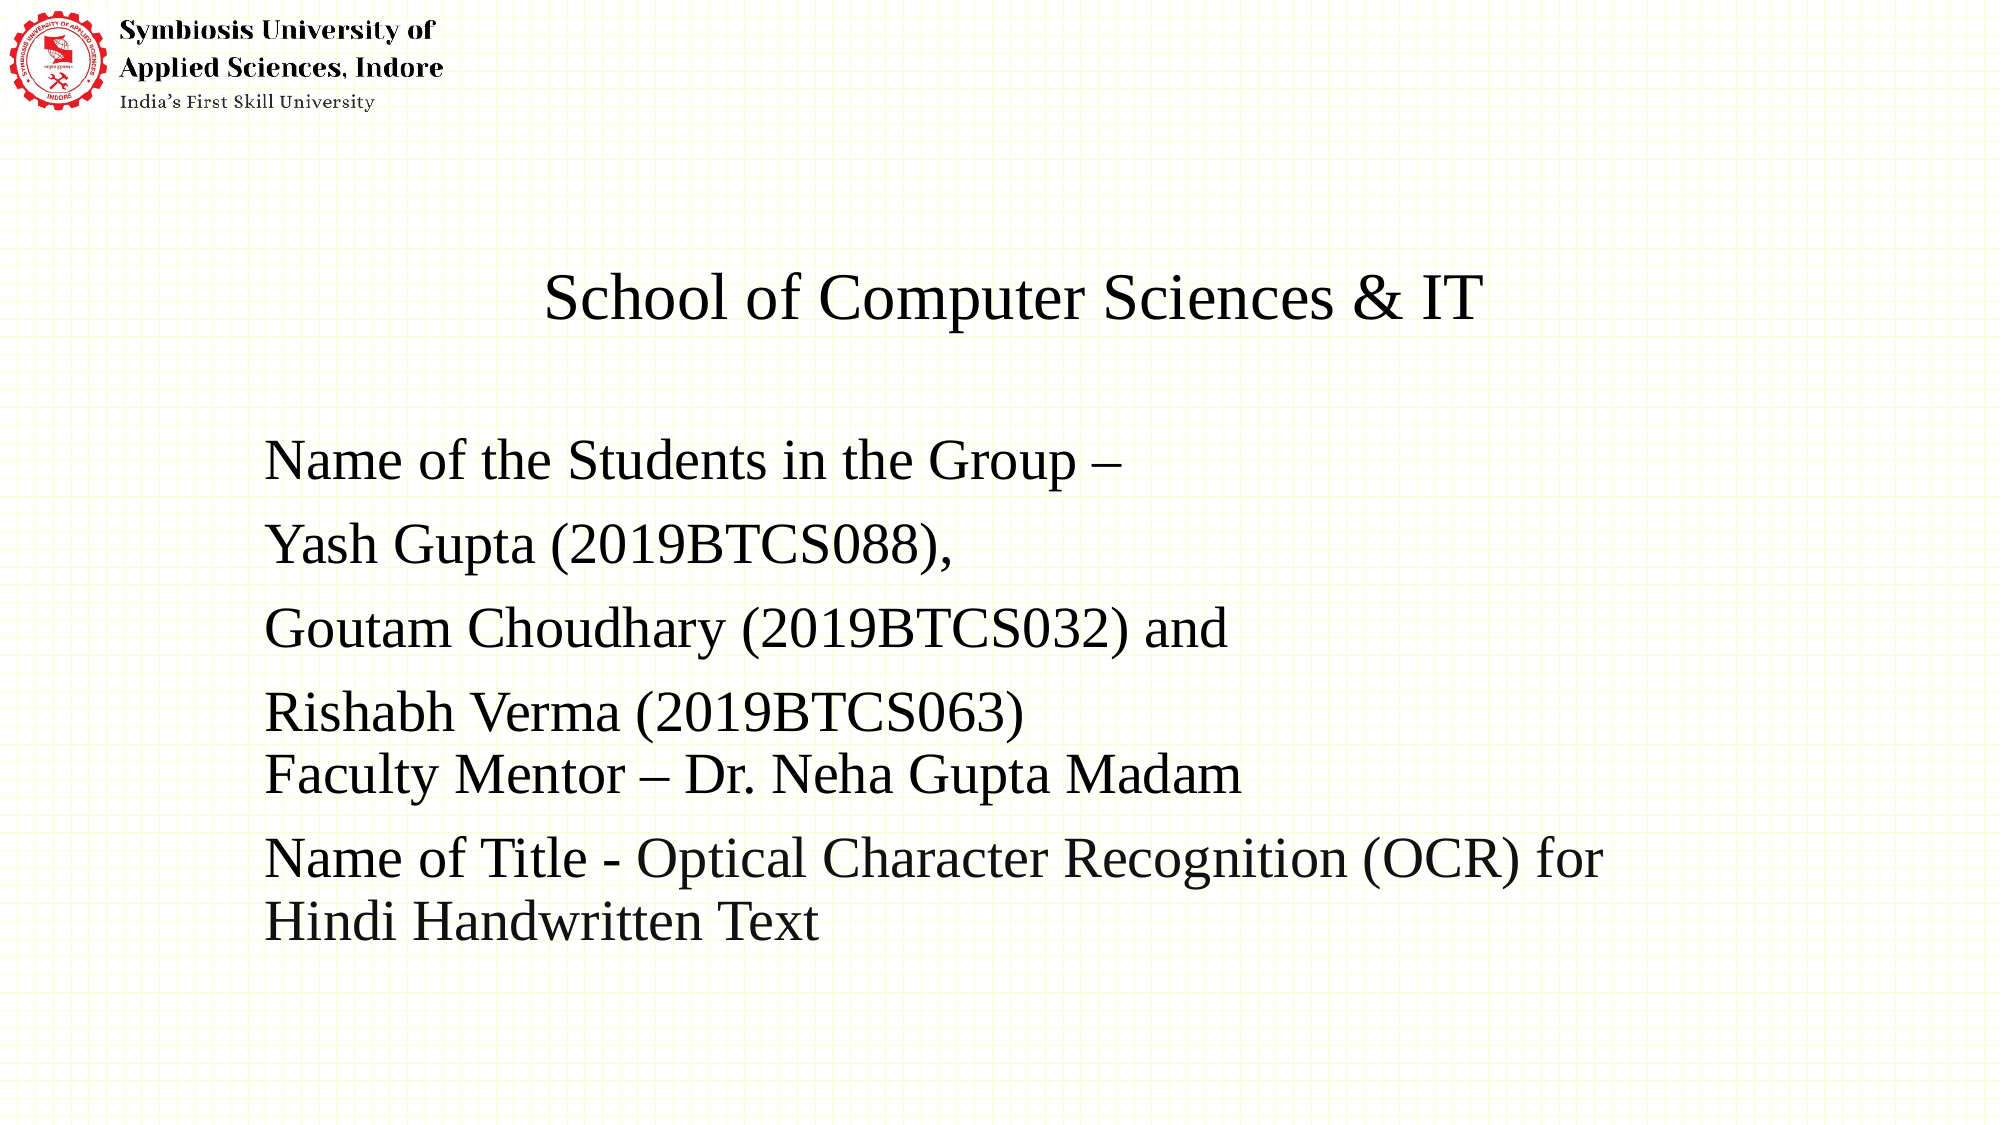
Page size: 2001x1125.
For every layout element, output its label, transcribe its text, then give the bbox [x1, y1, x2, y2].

title School of Computer Sciences & IT [264, 30, 1765, 422]
picture [0, 0, 459, 119]
subtitle Name of the Students in the Group – Yash Gupta (2019BTCS088), Goutam Choudhary (2019BTCS032) and Rishabh Verma (2019BTCS063) Faculty Mentor – Dr. Neha Gupta Madam Name of Title - Optical Character Recognition (OCR) for Hindi Handwritten Text [249, 421, 1750, 856]
